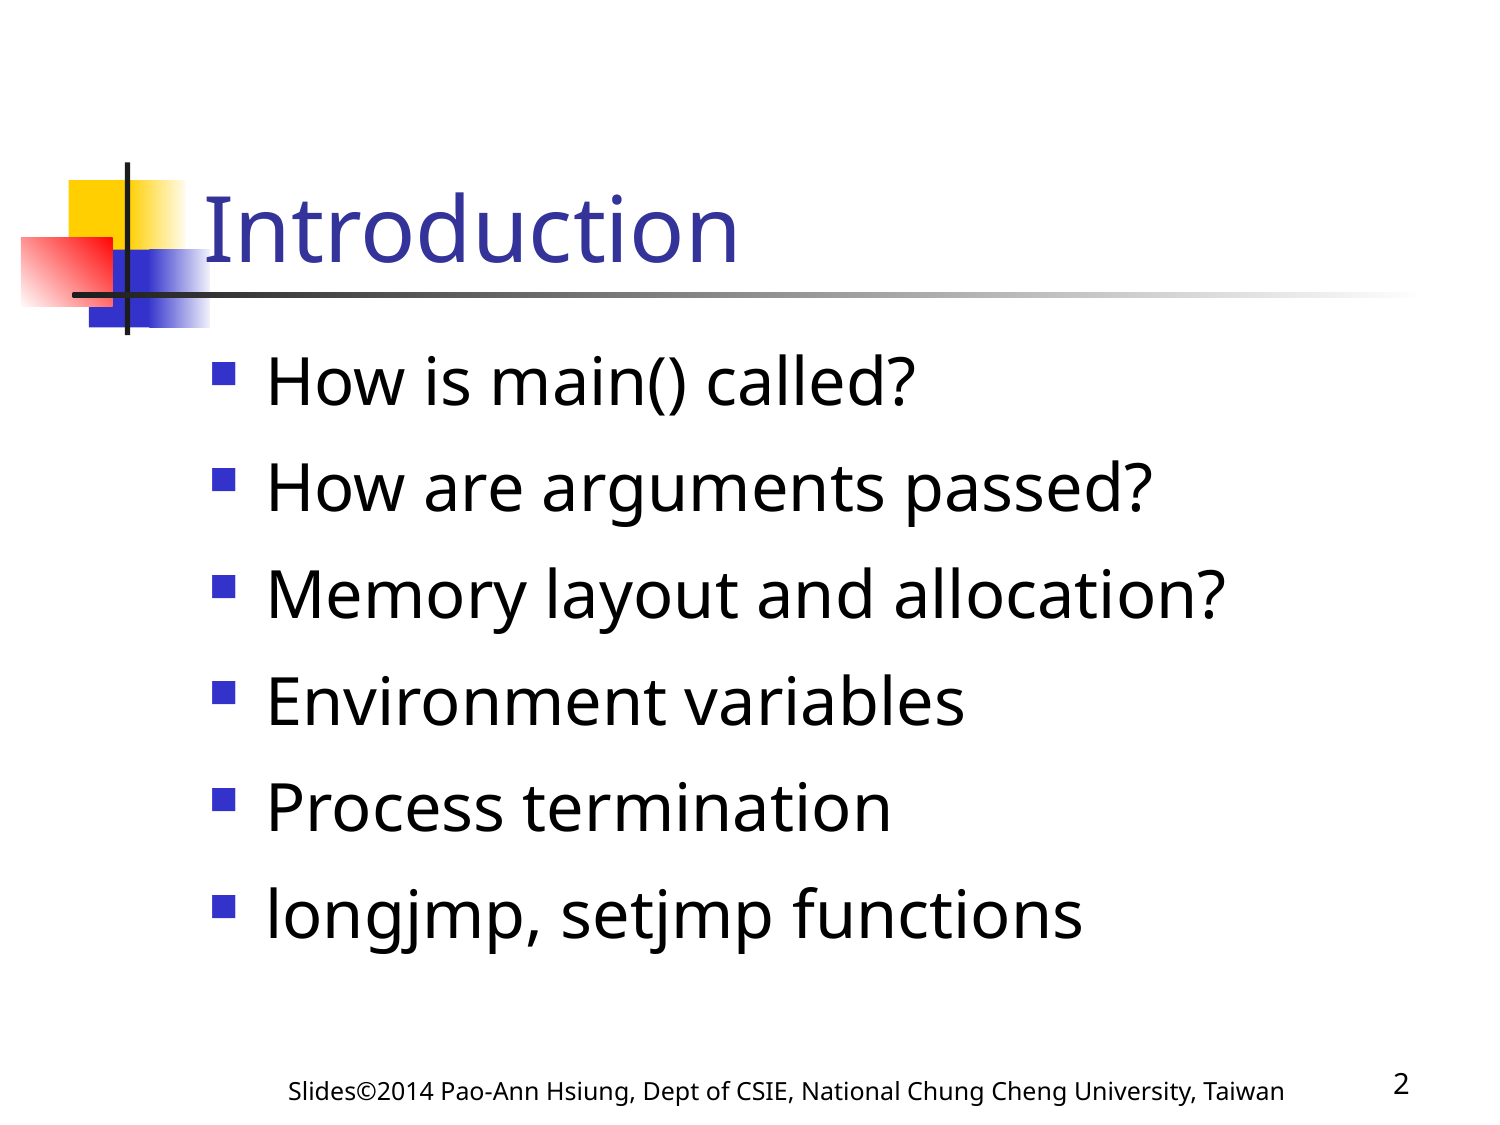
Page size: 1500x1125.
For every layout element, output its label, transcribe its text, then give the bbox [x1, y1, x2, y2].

list How is main() called? How are arguments passed? Memory layout and allocation? Environment variables Process termination longjmp, setjmp functions [193, 330, 1470, 1059]
title Introduction [188, 101, 1468, 289]
slide_number 2 [1112, 1059, 1426, 1113]
footer Slides©2014 Pao-Ann Hsiung, Dept of CSIE, National Chung Cheng University, Taiwan [265, 1059, 1112, 1113]
